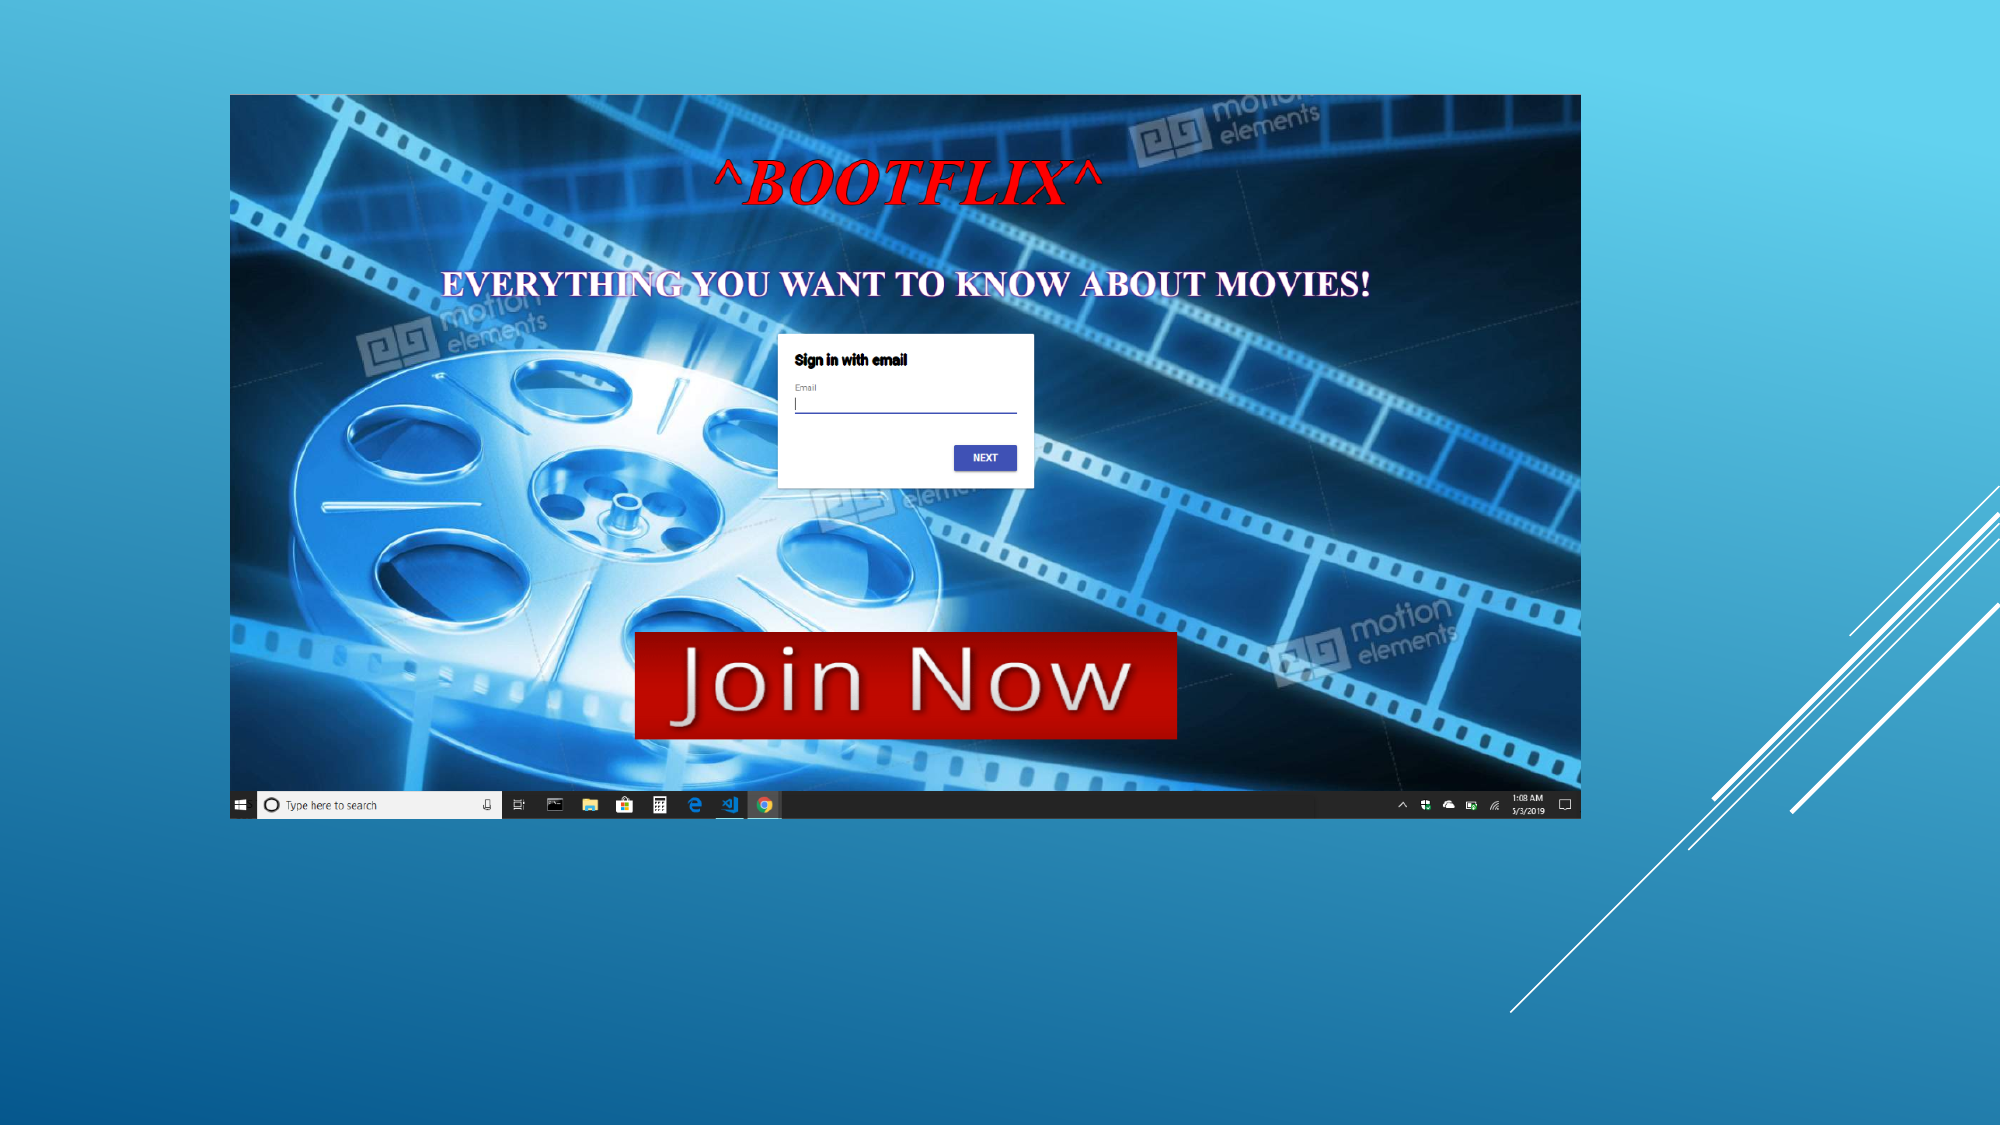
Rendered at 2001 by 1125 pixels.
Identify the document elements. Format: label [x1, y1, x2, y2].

list [229, 94, 1581, 820]
